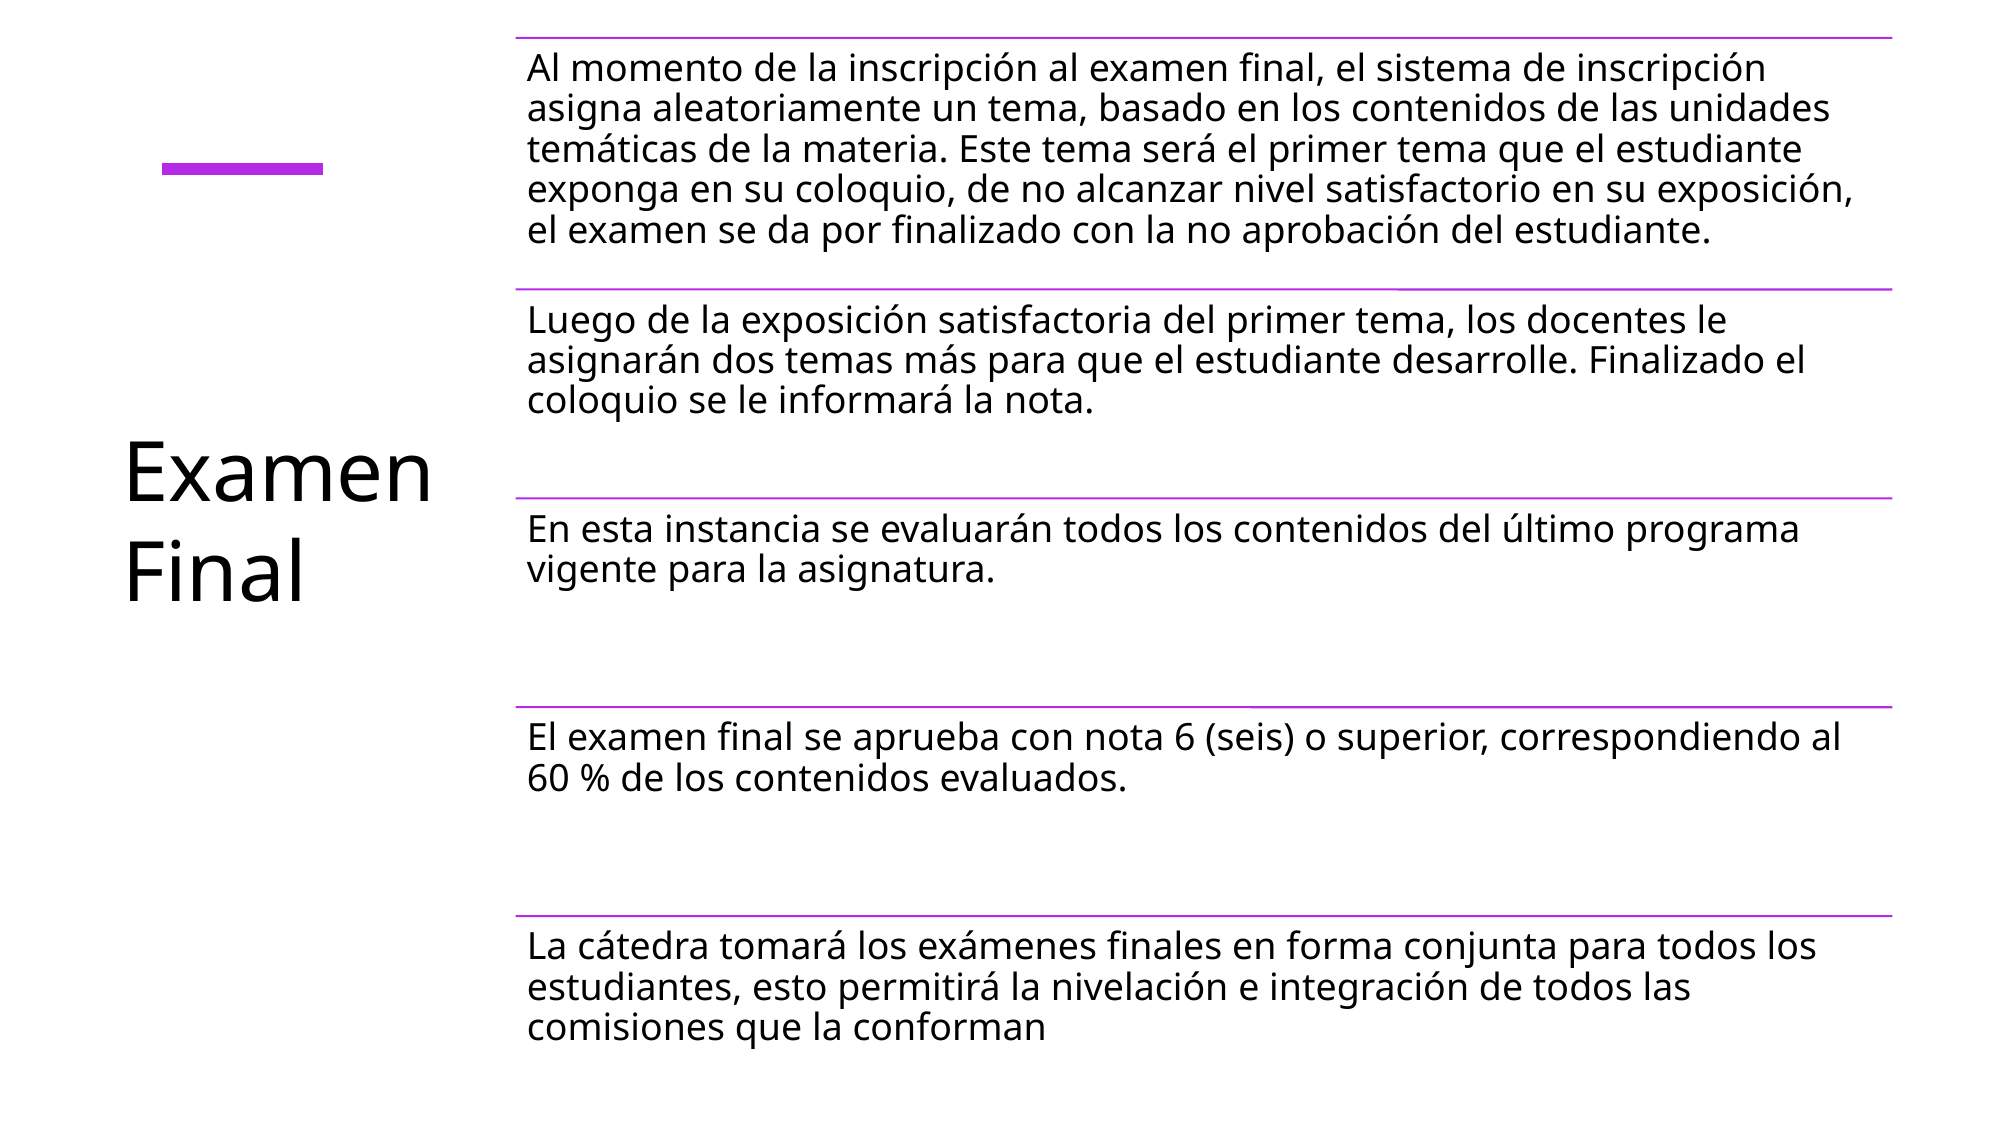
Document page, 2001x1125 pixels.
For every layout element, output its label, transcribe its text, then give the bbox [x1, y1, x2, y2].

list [515, 37, 1893, 1125]
title Examen Final [107, 70, 515, 966]
